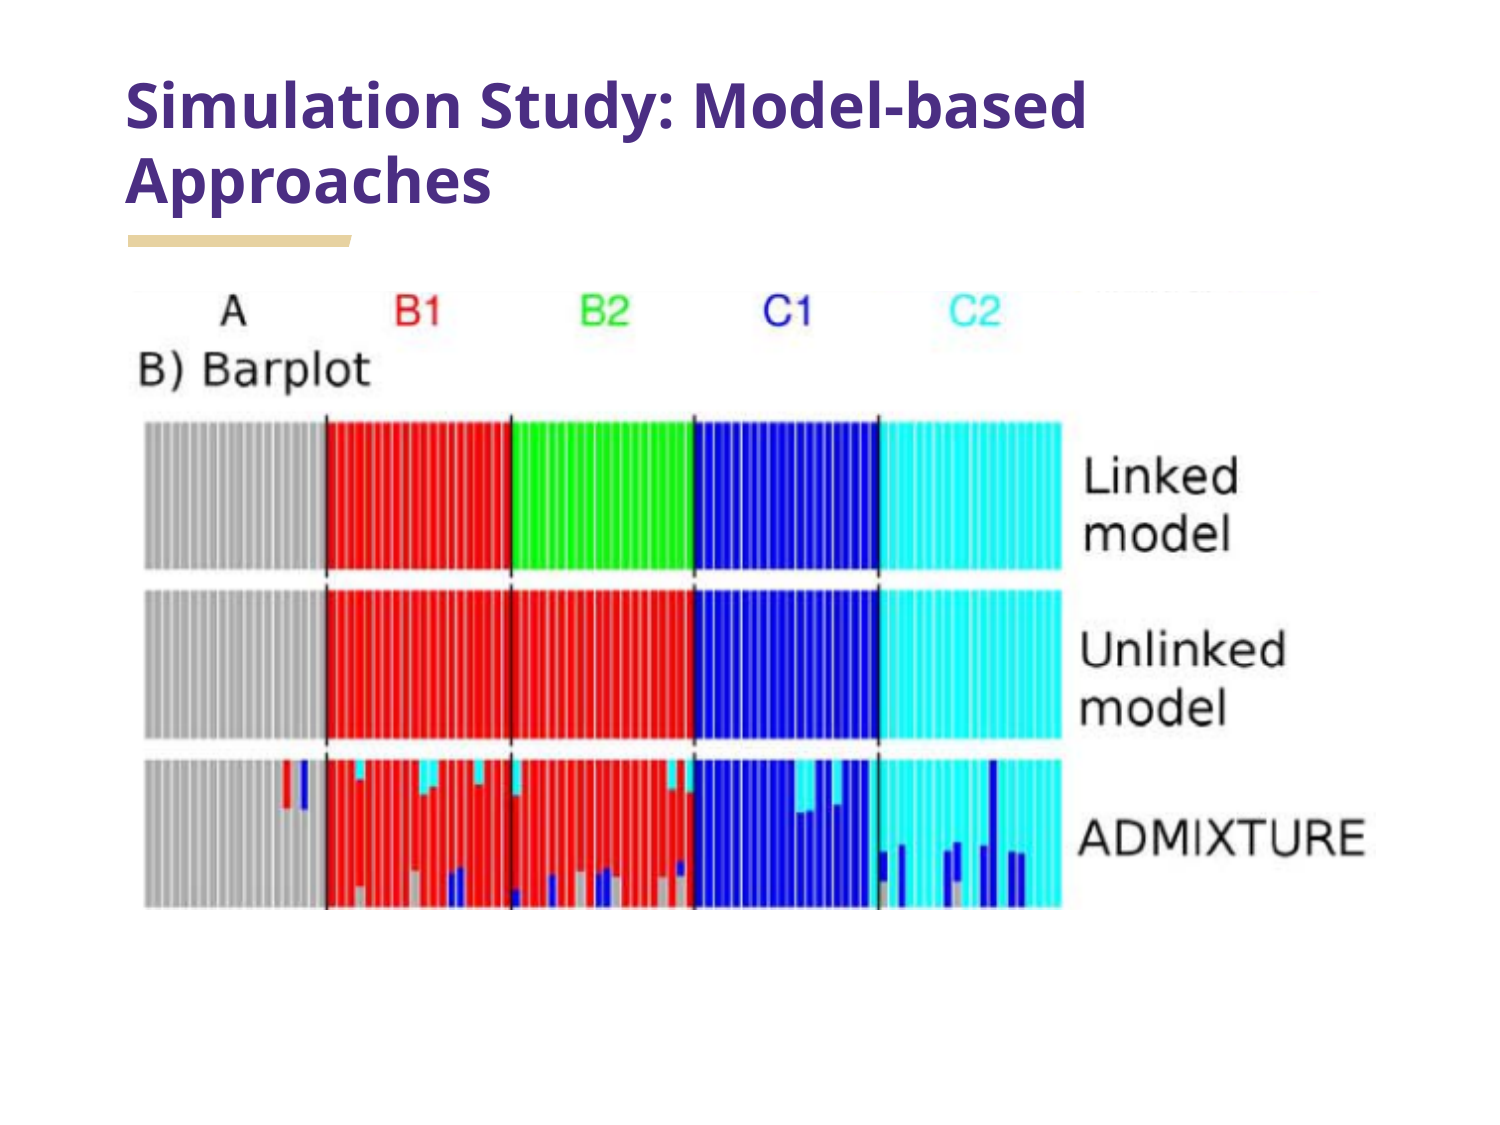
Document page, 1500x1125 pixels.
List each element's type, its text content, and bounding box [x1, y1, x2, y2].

picture [124, 291, 1376, 911]
picture [128, 235, 352, 247]
title Simulation Study: Model-based Approaches [110, 60, 1453, 224]
